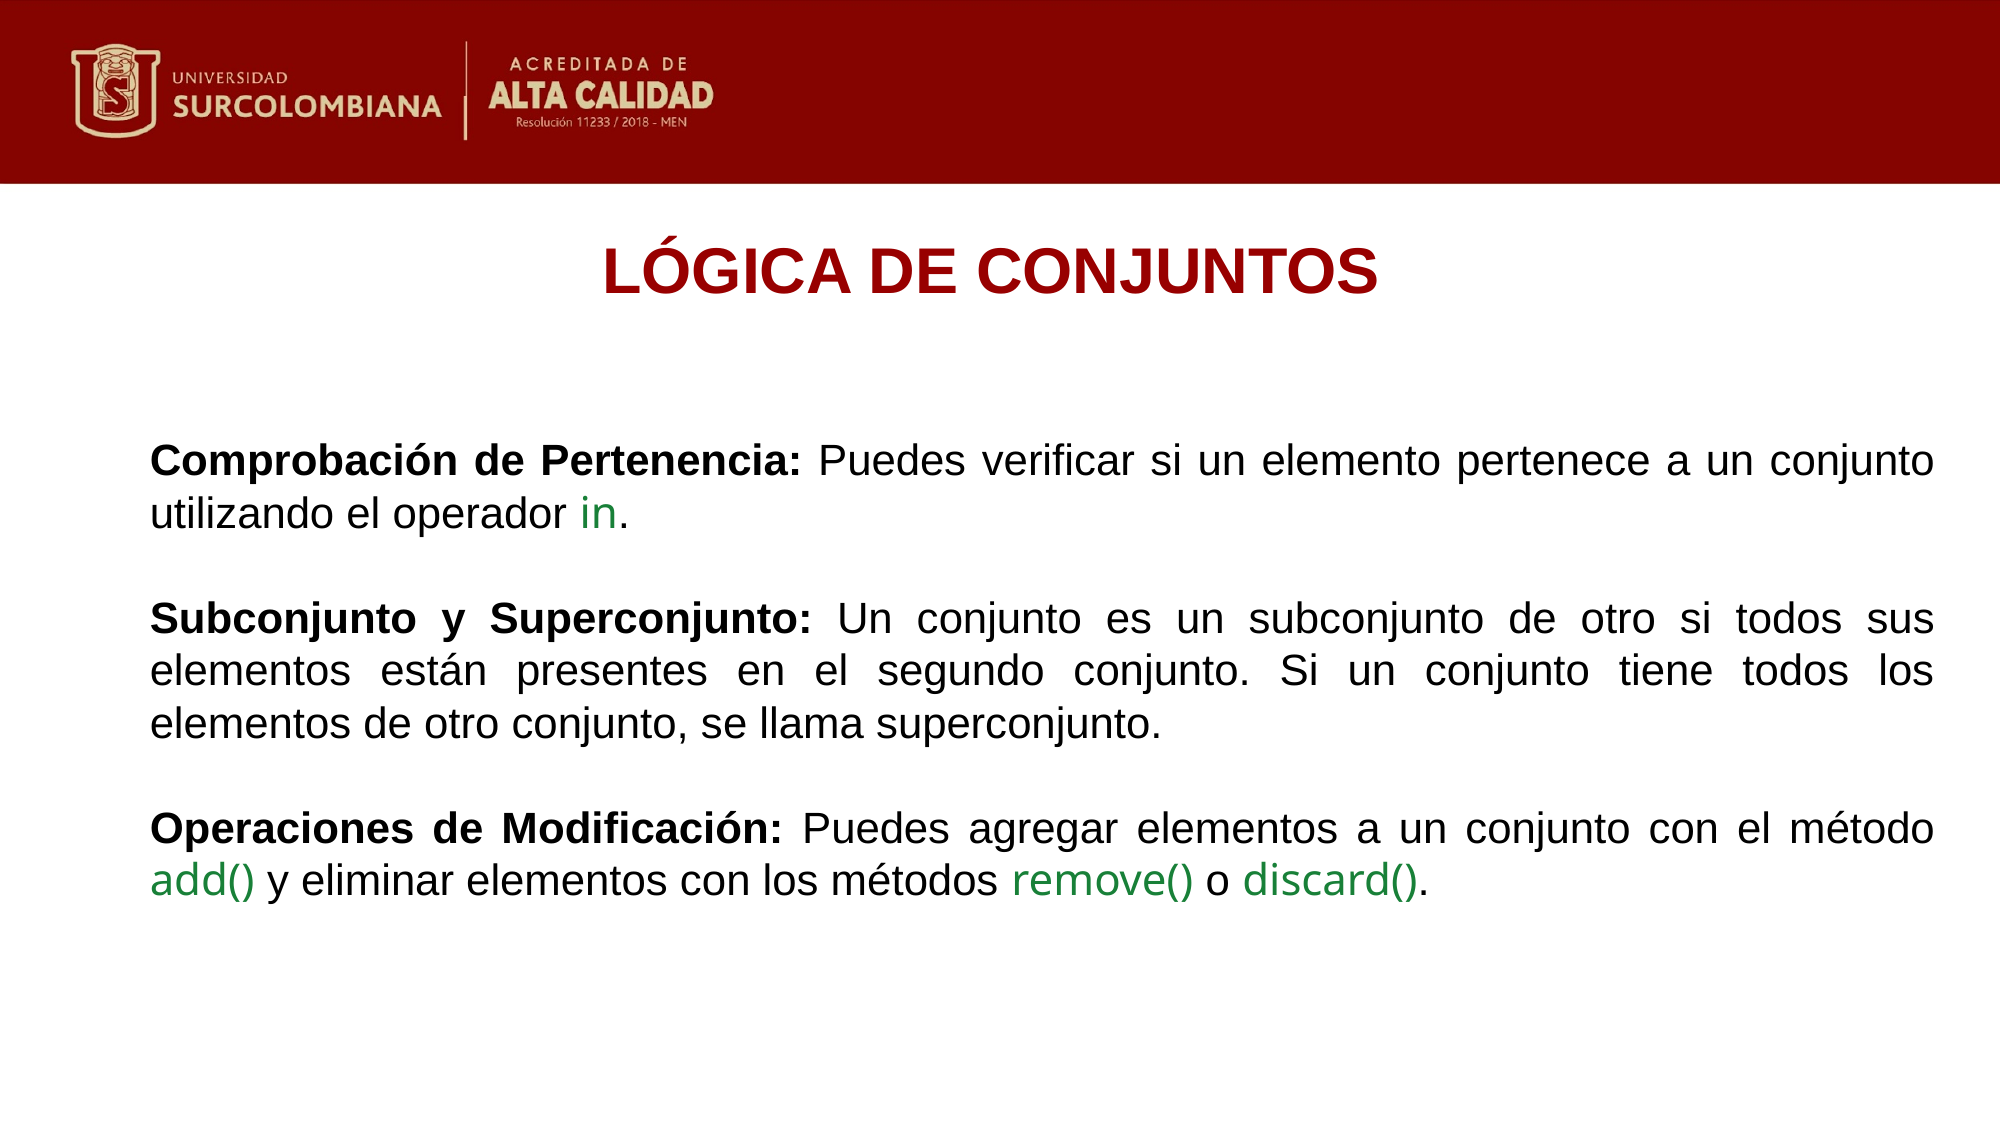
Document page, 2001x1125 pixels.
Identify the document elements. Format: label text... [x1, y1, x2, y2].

text_box LÓGICA DE CONJUNTOS [548, 213, 1452, 319]
text_box Comprobación de Pertenencia: Puedes verificar si un elemento pertenece a un conjunto utilizando el operador in. Subconjunto y Superconjunto: Un conjunto es un subconjunto de otro si todos sus elementos están presentes en el segundo conjunto. Si un conjunto tiene todos los elementos de otro conjunto, se llama superconjunto. Operaciones de Modificación: Puedes agregar elementos a un conjunto con el método add() y eliminar elementos con los métodos remove() o discard(). [134, 372, 1952, 1073]
picture [0, 0, 2000, 1125]
